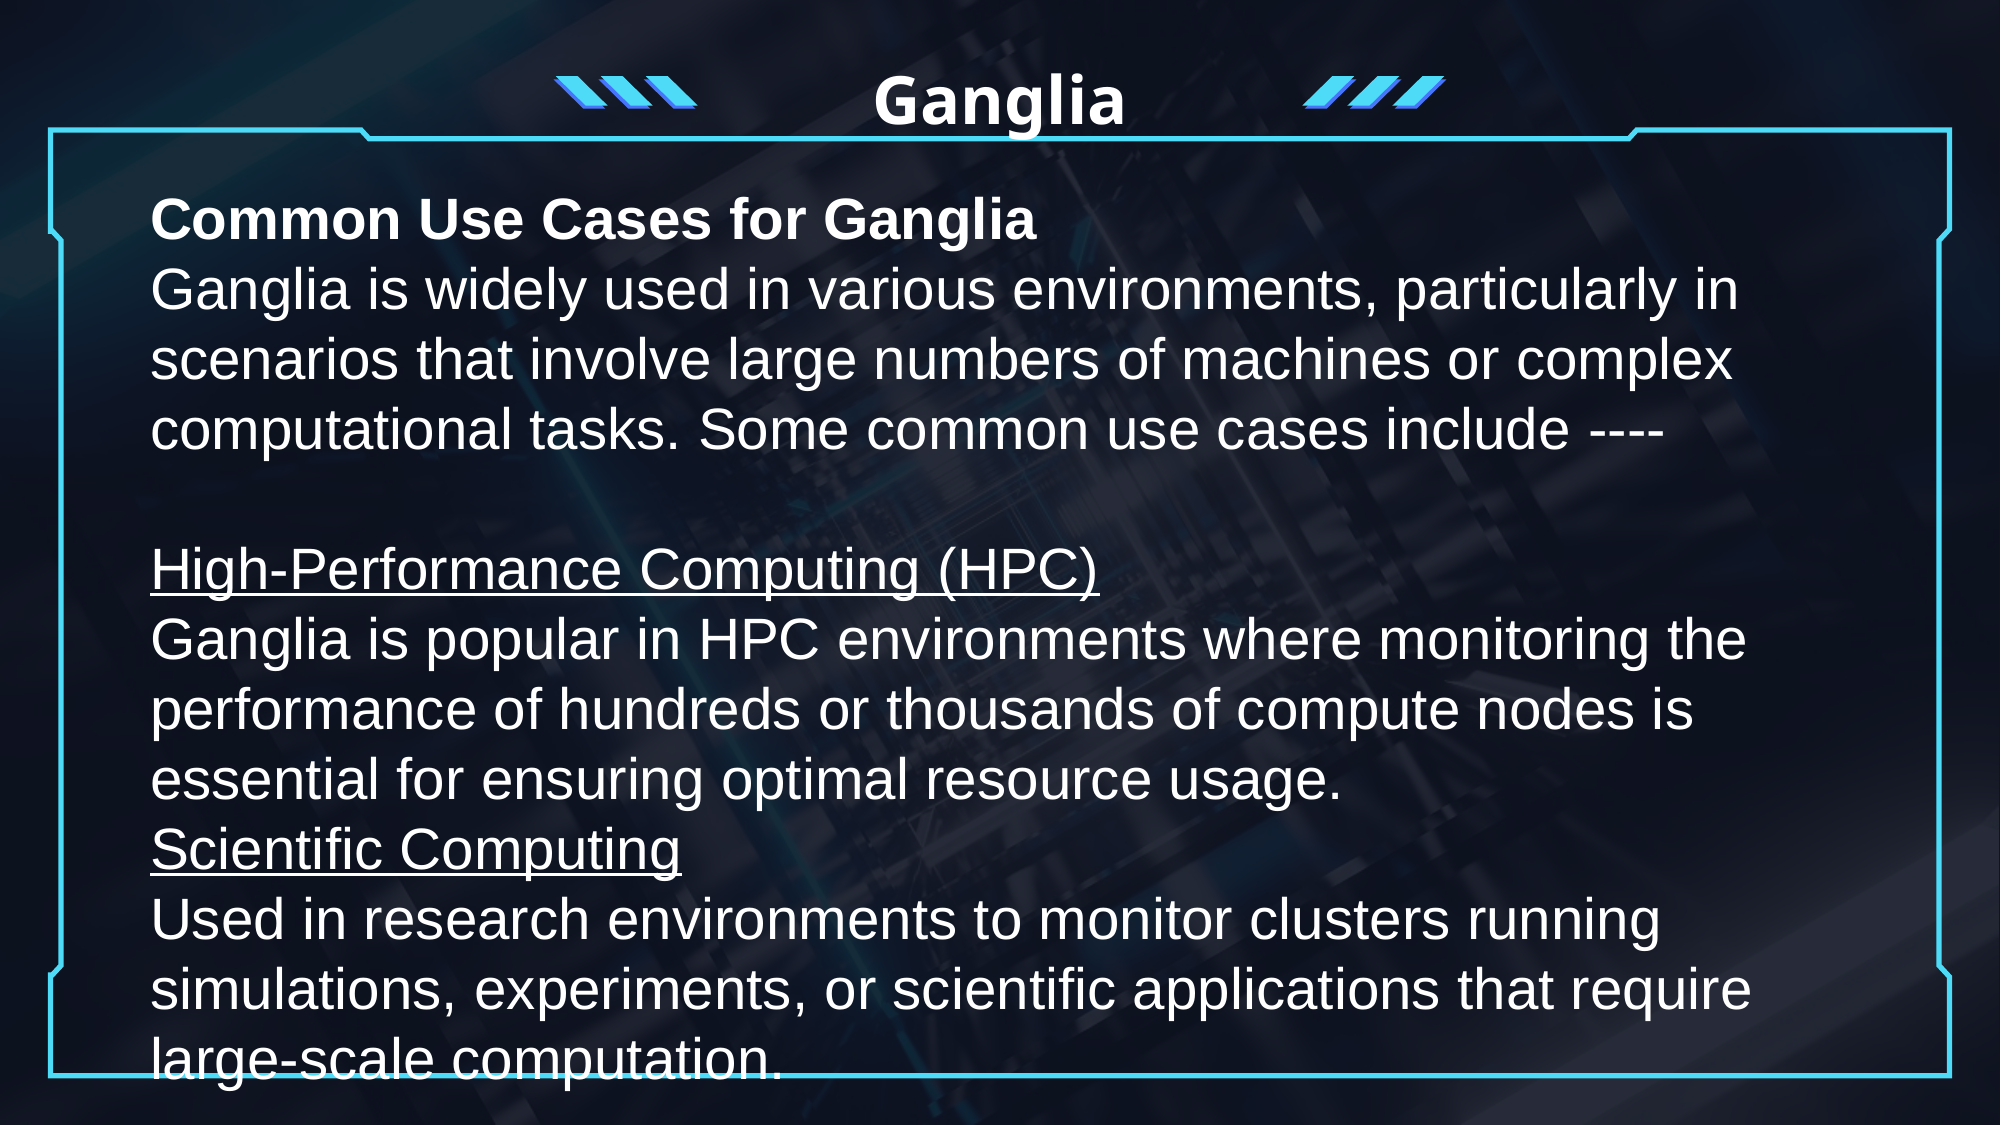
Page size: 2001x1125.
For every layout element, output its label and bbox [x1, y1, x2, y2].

picture [0, 0, 1999, 1125]
text_box [1302, 76, 1447, 109]
text_box [553, 76, 698, 109]
